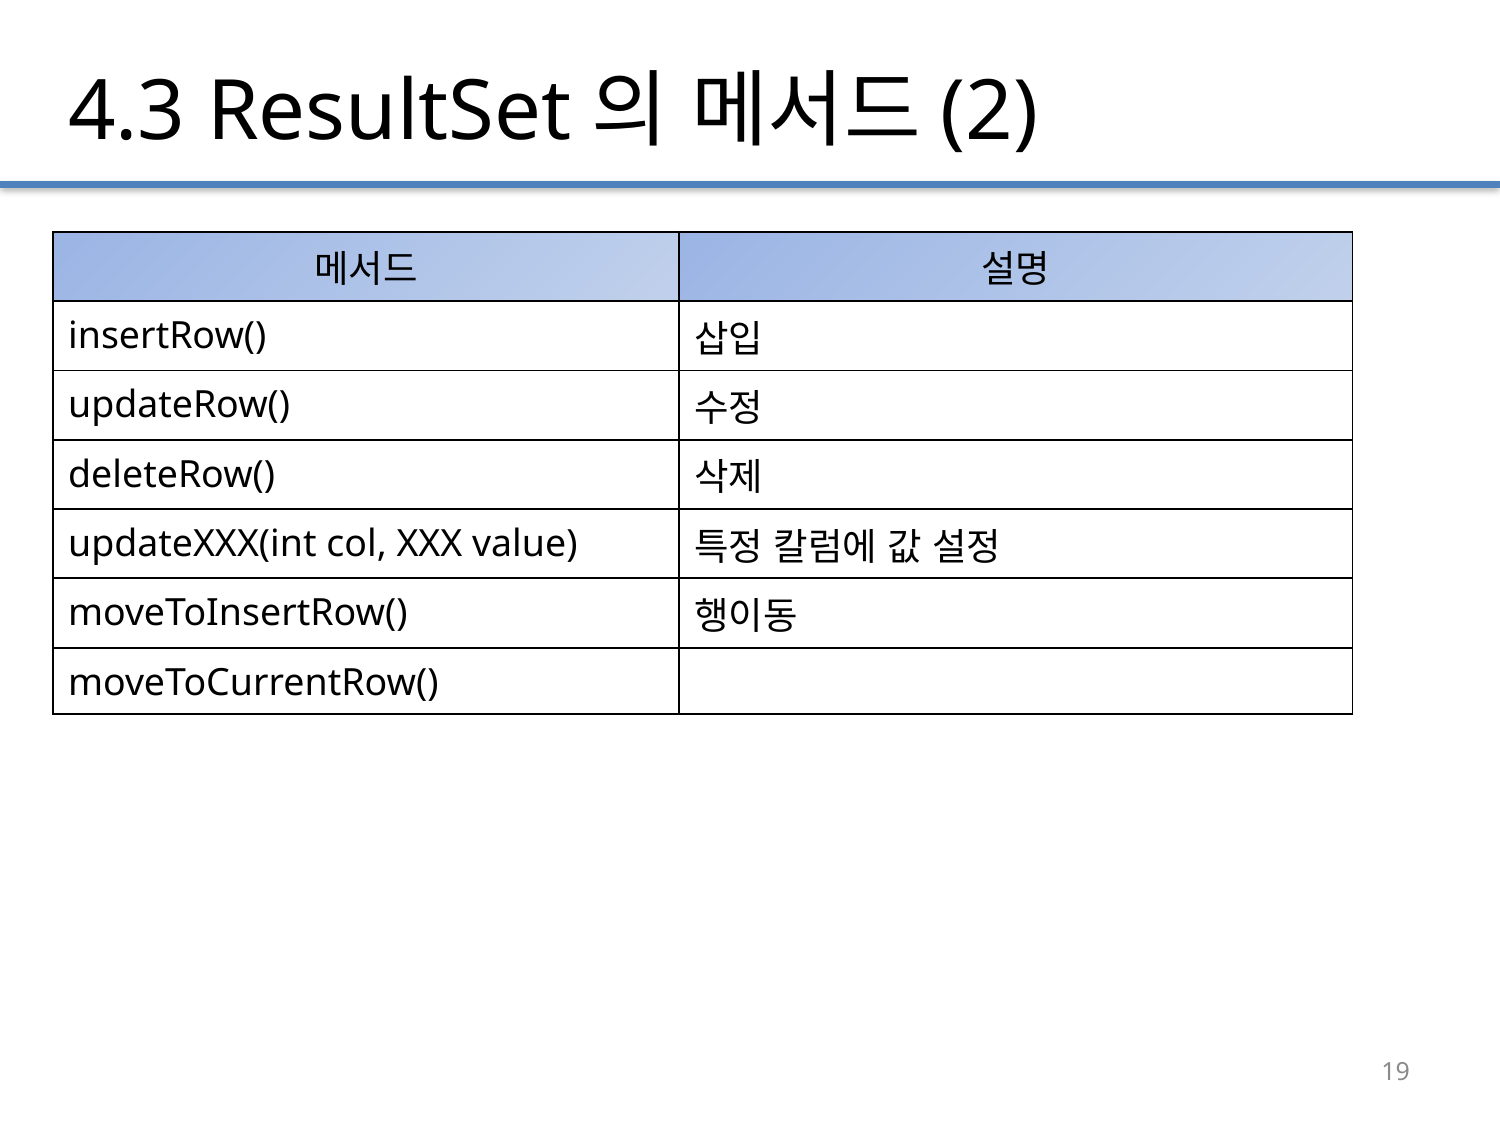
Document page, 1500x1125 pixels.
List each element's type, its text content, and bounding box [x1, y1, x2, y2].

table_cell moveToCurrentRow() [54, 649, 678, 713]
table_cell 수정 [680, 371, 1352, 439]
table_cell 삭제 [680, 441, 1352, 508]
table_cell [680, 649, 1352, 713]
table_cell 특정 칼럼에 값 설정 [680, 510, 1352, 577]
table_header 메서드 [54, 233, 678, 300]
table_cell insertRow() [54, 302, 678, 370]
table_cell deleteRow() [54, 441, 678, 508]
slide_number 19 [1074, 1042, 1425, 1103]
table_header 설명 [680, 233, 1352, 300]
table_cell 행이동 [680, 579, 1352, 647]
table_cell updateXXX(int col, XXX value) [54, 510, 678, 577]
table_cell 삽입 [680, 302, 1352, 370]
title 4.3 ResultSet의 메서드(2) [53, 42, 1400, 171]
table_cell updateRow() [54, 371, 678, 439]
table_cell moveToInsertRow() [54, 579, 678, 647]
